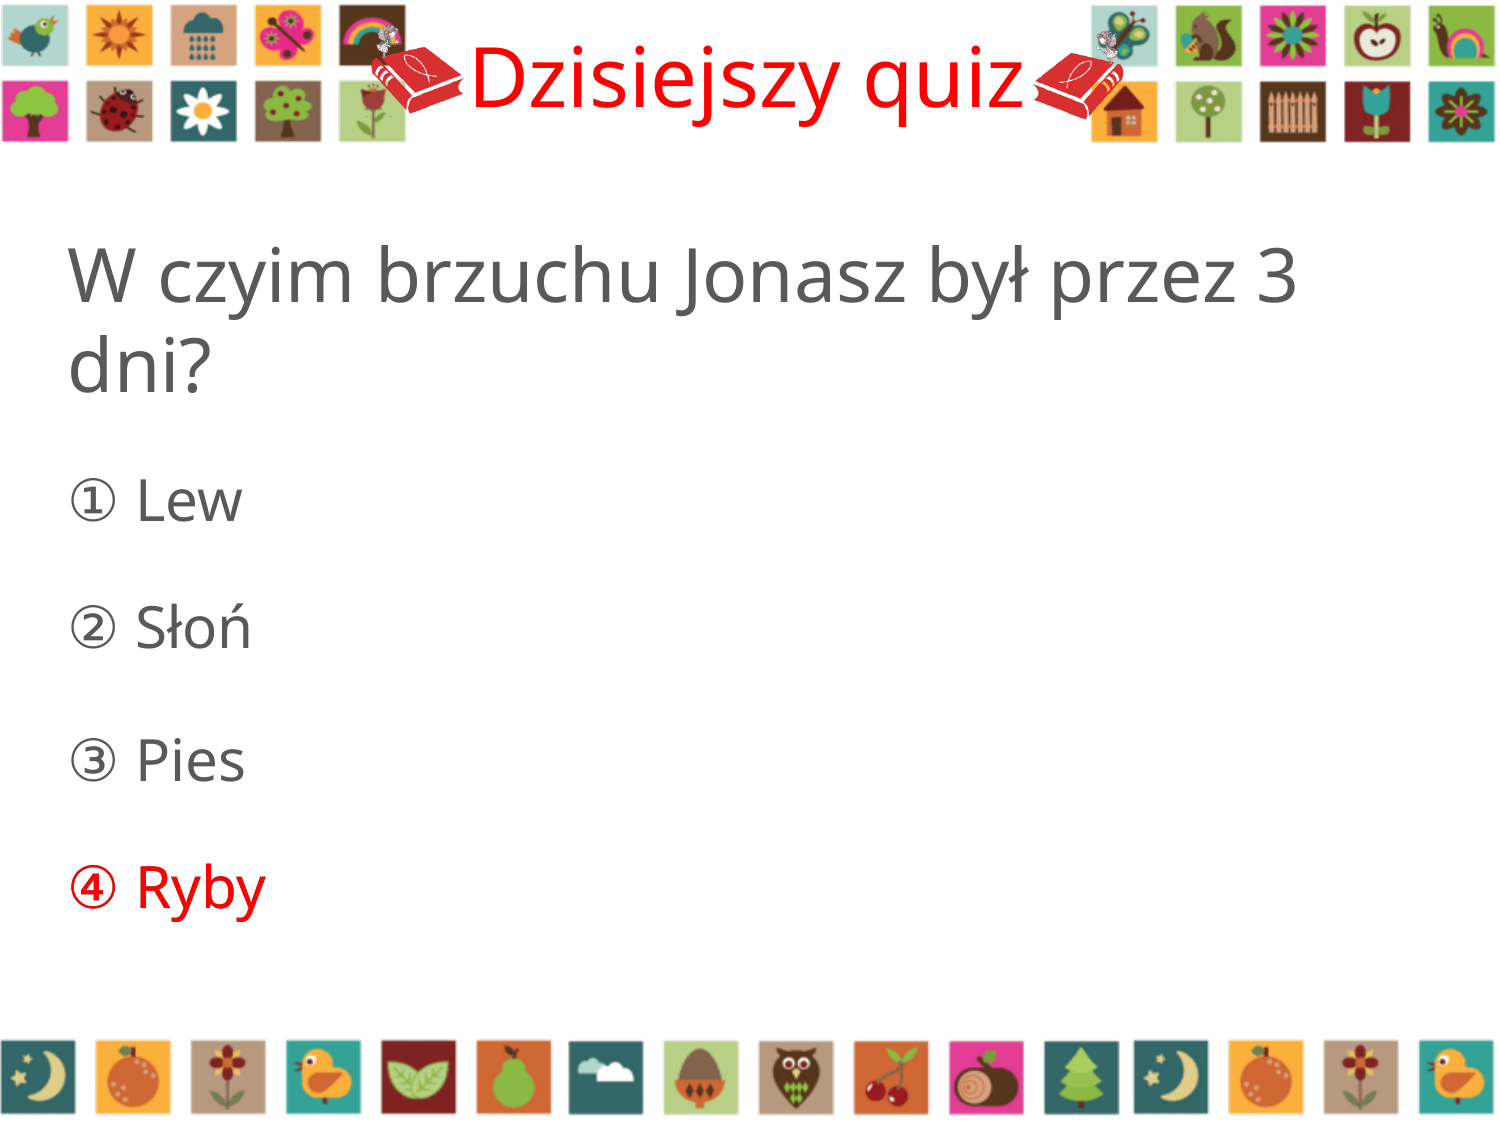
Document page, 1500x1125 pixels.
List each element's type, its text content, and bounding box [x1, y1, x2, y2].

text_box W czyim brzuchu Jonasz był przez 3 dni? [53, 219, 1436, 415]
text_box ② Słoń [53, 582, 1436, 668]
text_box ① Lew [53, 456, 1436, 541]
picture [1001, 3, 1500, 150]
picture [0, 3, 496, 150]
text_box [0, 1028, 1500, 1118]
text_box ③ Pies [53, 716, 1483, 801]
text_box Dzisiejszy quiz [425, 16, 1076, 131]
text_box ④ Ryby [53, 842, 1483, 928]
